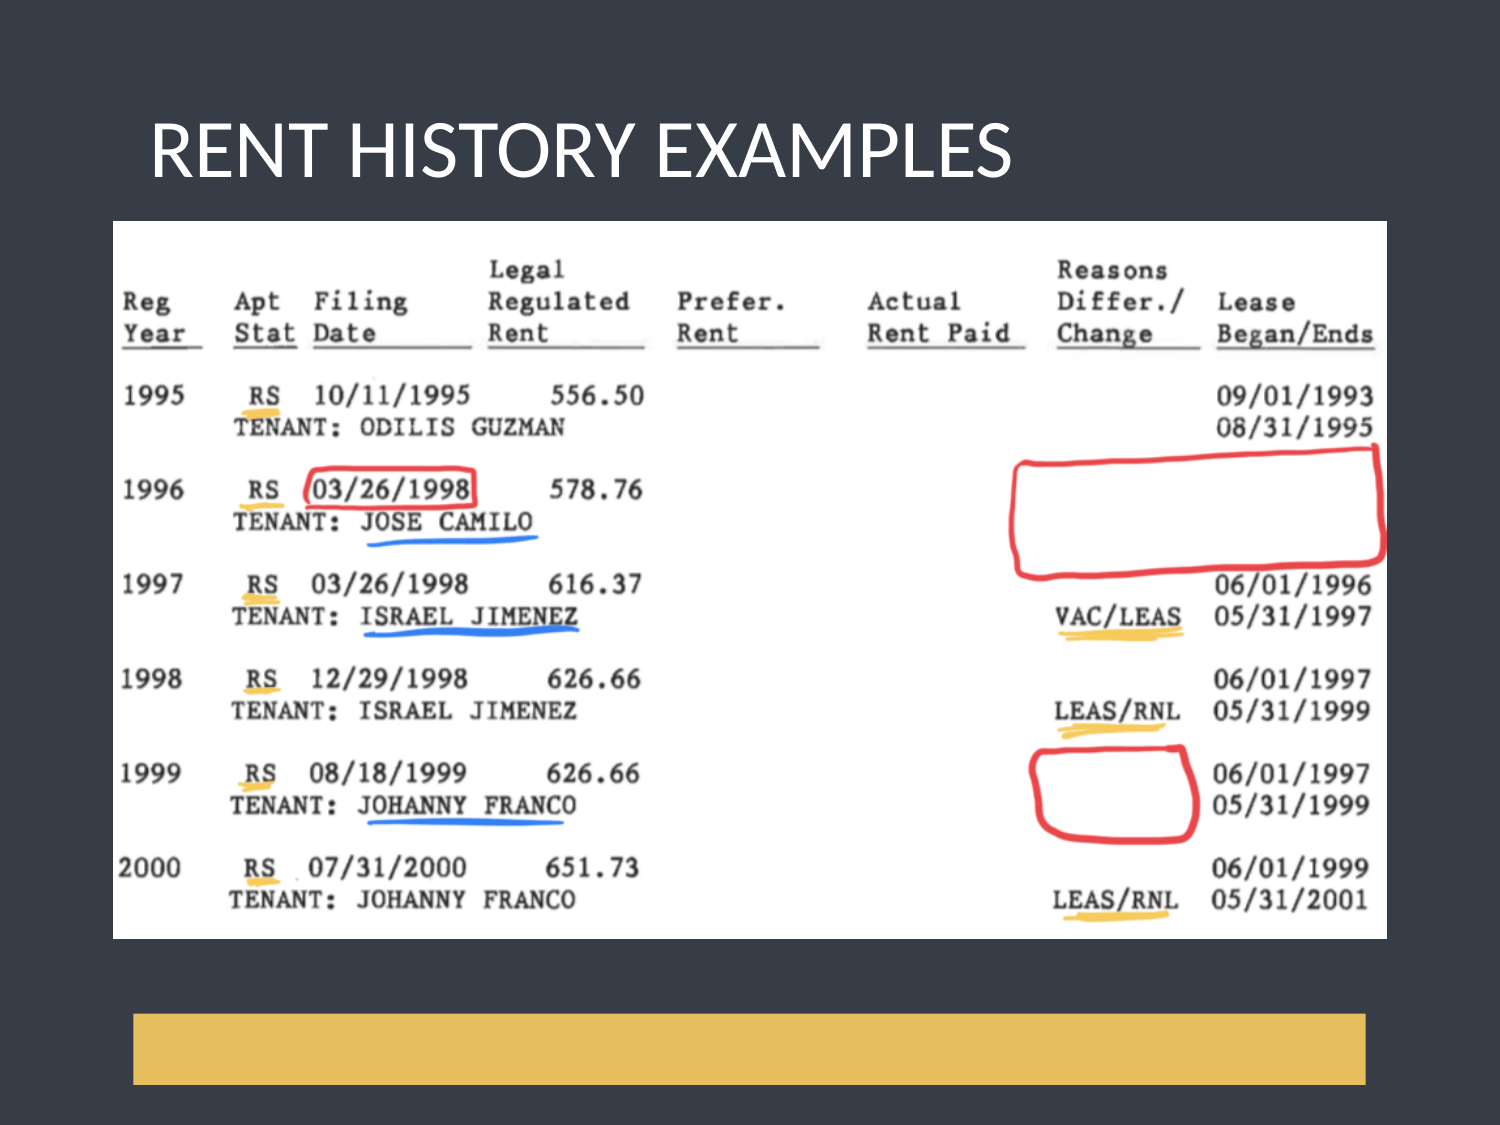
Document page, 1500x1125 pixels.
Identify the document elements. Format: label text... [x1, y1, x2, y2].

title Rent History Examples [134, 97, 1367, 191]
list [113, 221, 1387, 939]
footer [133, 1013, 1366, 1085]
